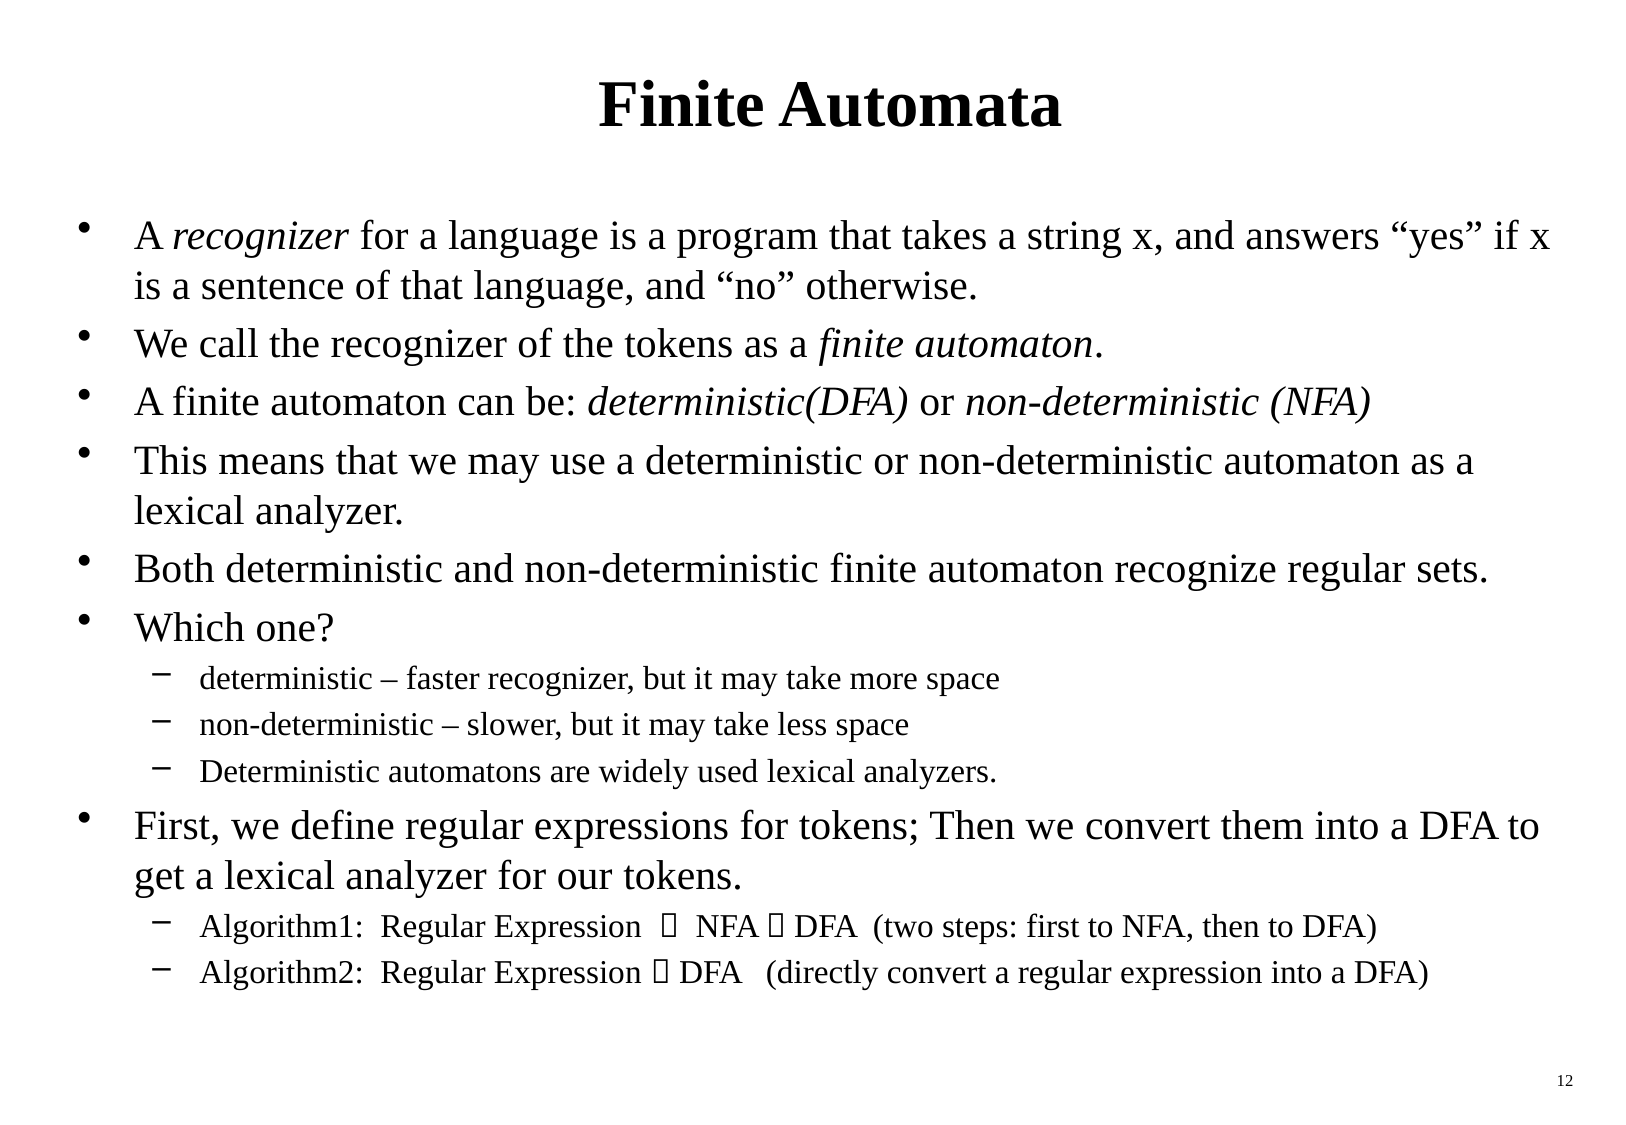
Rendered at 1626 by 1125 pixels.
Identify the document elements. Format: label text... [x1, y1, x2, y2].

slide_number 12 [1250, 1062, 1589, 1100]
list A recognizer for a language is a program that takes a string x, and answers “yes” if x is a sentence of that language, and “no” otherwise. We call the recognizer of the tokens as a finite automaton. A finite automaton can be: deterministic(DFA) or non-deterministic (NFA) This means that we may use a deterministic or non-deterministic automaton as a lexical analyzer. Both deterministic and non-deterministic finite automaton recognize regular sets. Which one? deterministic – faster recognizer, but it may take more space non-deterministic – slower, but it may take less space Deterministic automatons are widely used lexical analyzers. First, we define regular expressions for tokens; Then we convert them into a DFA to get a lexical analyzer for our tokens. Algorithm1: Regular Expression  NFA  DFA (two steps: first to NFA, then to DFA) Algorithm2: Regular Expression  DFA (directly convert a regular expression into a DFA) [62, 200, 1600, 1038]
title Finite Automata [62, 24, 1600, 175]
